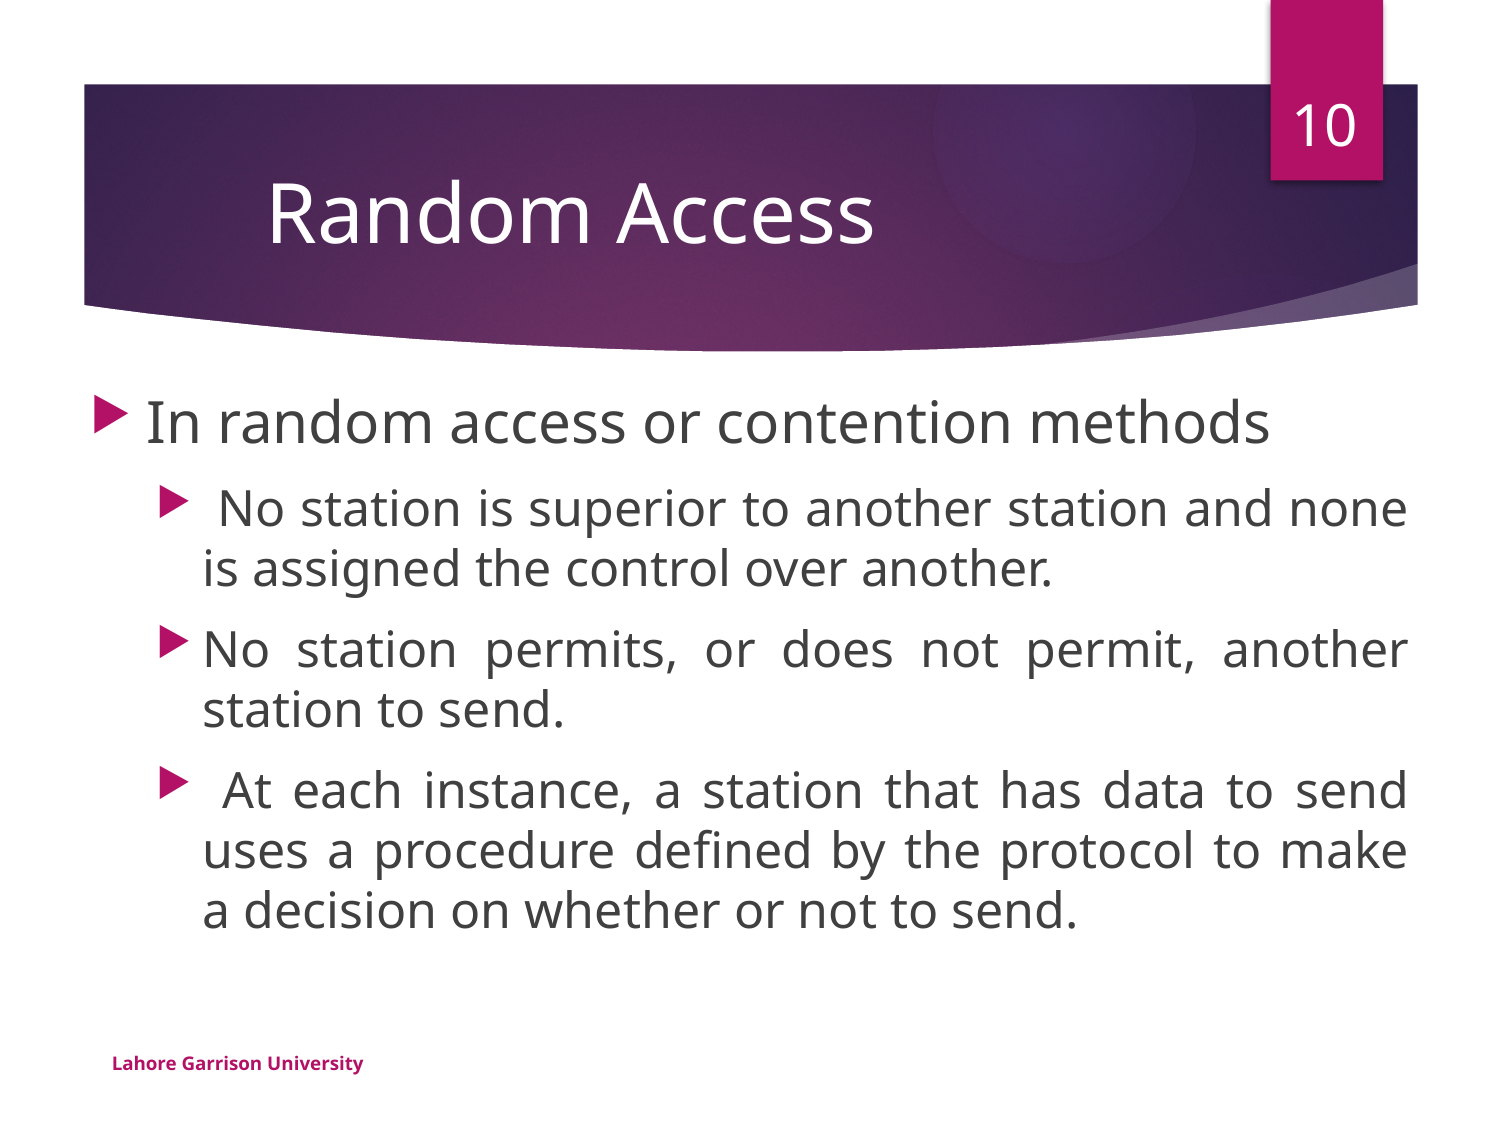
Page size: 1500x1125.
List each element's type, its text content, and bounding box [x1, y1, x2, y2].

footer Lahore Garrison University [96, 1044, 731, 1082]
list In random access or contention methods No station is superior to another station and none is assigned the control over another. No station permits, or does not permit, another station to send. At each instance, a station that has data to send uses a procedure defined by the protocol to make a decision on whether or not to send. [75, 287, 1425, 988]
title Random Access [141, 152, 1183, 269]
slide_number 10 [1259, 48, 1390, 175]
